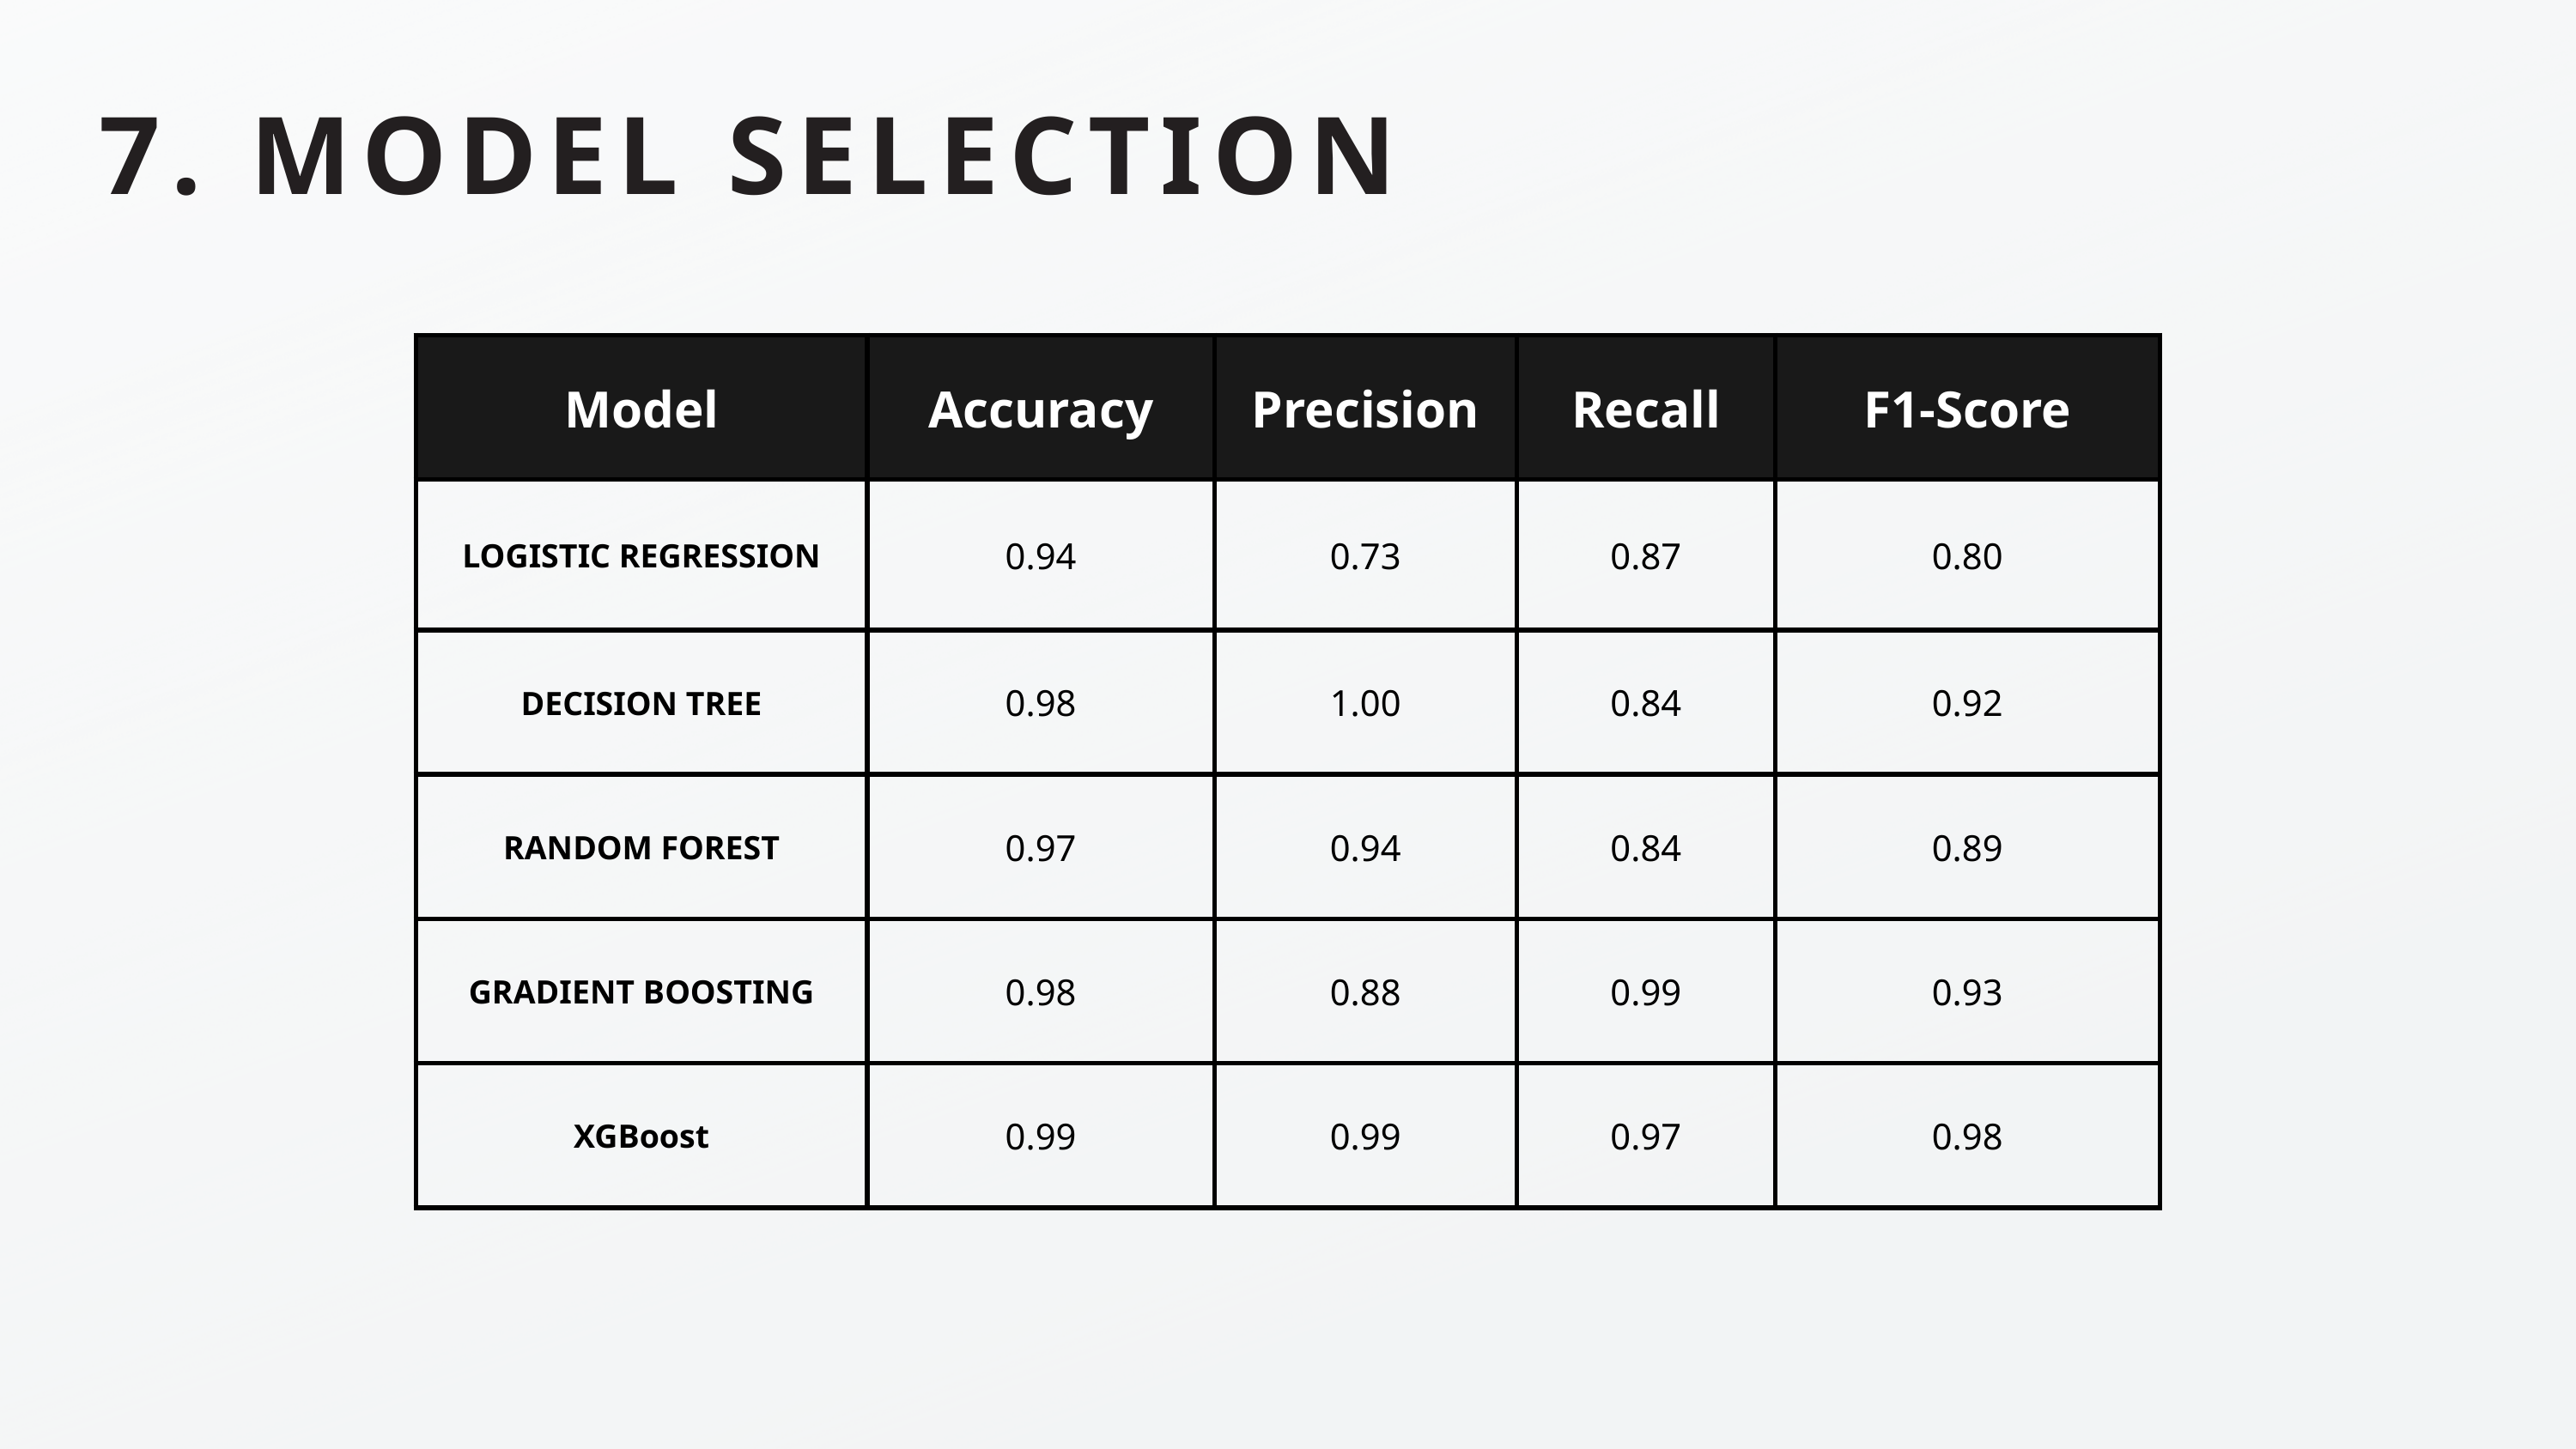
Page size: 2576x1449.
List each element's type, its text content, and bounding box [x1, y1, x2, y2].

table_cell 0.99 [1519, 921, 1773, 1061]
table_cell 0.98 [870, 633, 1212, 772]
table_cell 0.98 [870, 921, 1212, 1061]
table_header Model [418, 337, 865, 477]
table_cell 0.93 [1777, 921, 2158, 1061]
table_cell 0.98 [1777, 1065, 2158, 1205]
table_cell 0.97 [1519, 1065, 1773, 1205]
table_cell 0.88 [1217, 921, 1515, 1061]
table_cell 0.92 [1777, 633, 2158, 772]
text_box [0, 0, 2576, 1449]
table_cell 0.99 [870, 1065, 1212, 1205]
table_cell 0.99 [1217, 1065, 1515, 1205]
table_cell 0.97 [870, 777, 1212, 917]
table_cell LOGISTIC REGRESSION [418, 482, 865, 627]
table_header F1-Score [1777, 337, 2158, 477]
table_cell 0.87 [1519, 482, 1773, 627]
text_box 7. MODEL SELECTION [83, 67, 1414, 215]
table_header Recall [1519, 337, 1773, 477]
table_cell 0.94 [870, 482, 1212, 627]
table_cell GRADIENT BOOSTING [418, 921, 865, 1061]
table_cell 0.84 [1519, 777, 1773, 917]
table_cell 0.84 [1519, 633, 1773, 772]
table_header Precision [1217, 337, 1515, 477]
table_cell 0.80 [1777, 482, 2158, 627]
table_cell 0.73 [1217, 482, 1515, 627]
table_header Accuracy [870, 337, 1212, 477]
table_cell XGBoost [418, 1065, 865, 1205]
table_cell 0.89 [1777, 777, 2158, 917]
table_cell 0.94 [1217, 777, 1515, 917]
table_cell DECISION TREE [418, 633, 865, 772]
table_cell RANDOM FOREST [418, 777, 865, 917]
table_cell 1.00 [1217, 633, 1515, 772]
